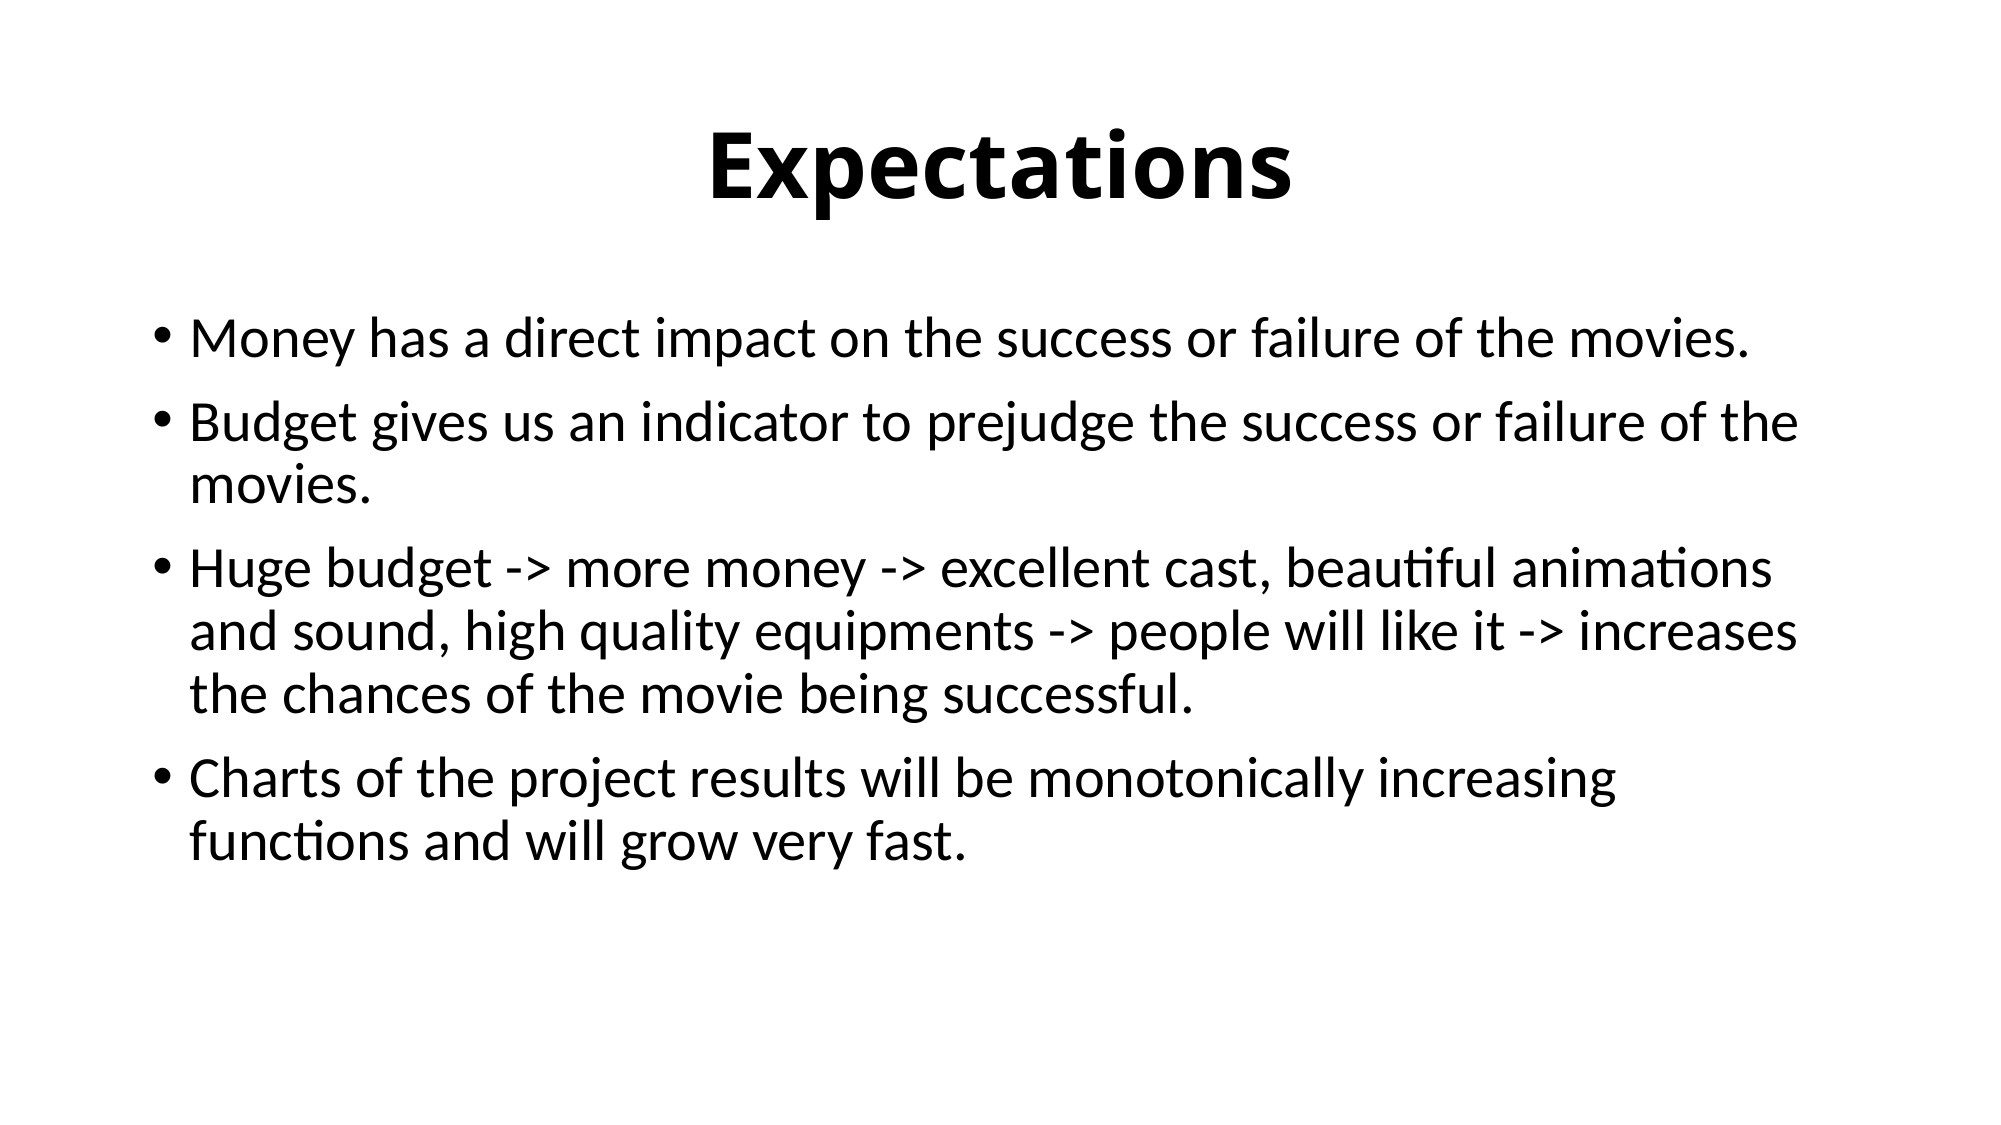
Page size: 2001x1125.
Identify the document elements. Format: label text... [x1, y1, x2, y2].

title Expectations [137, 59, 1863, 278]
list Money has a direct impact on the success or failure of the movies. Budget gives us an indicator to prejudge the success or failure of the movies. Huge budget -> more money -> excellent cast, beautiful animations and sound, high quality equipments -> people will like it -> increases the chances of the movie being successful. Charts of the project results will be monotonically increasing functions and will grow very fast. [137, 299, 1863, 1014]
